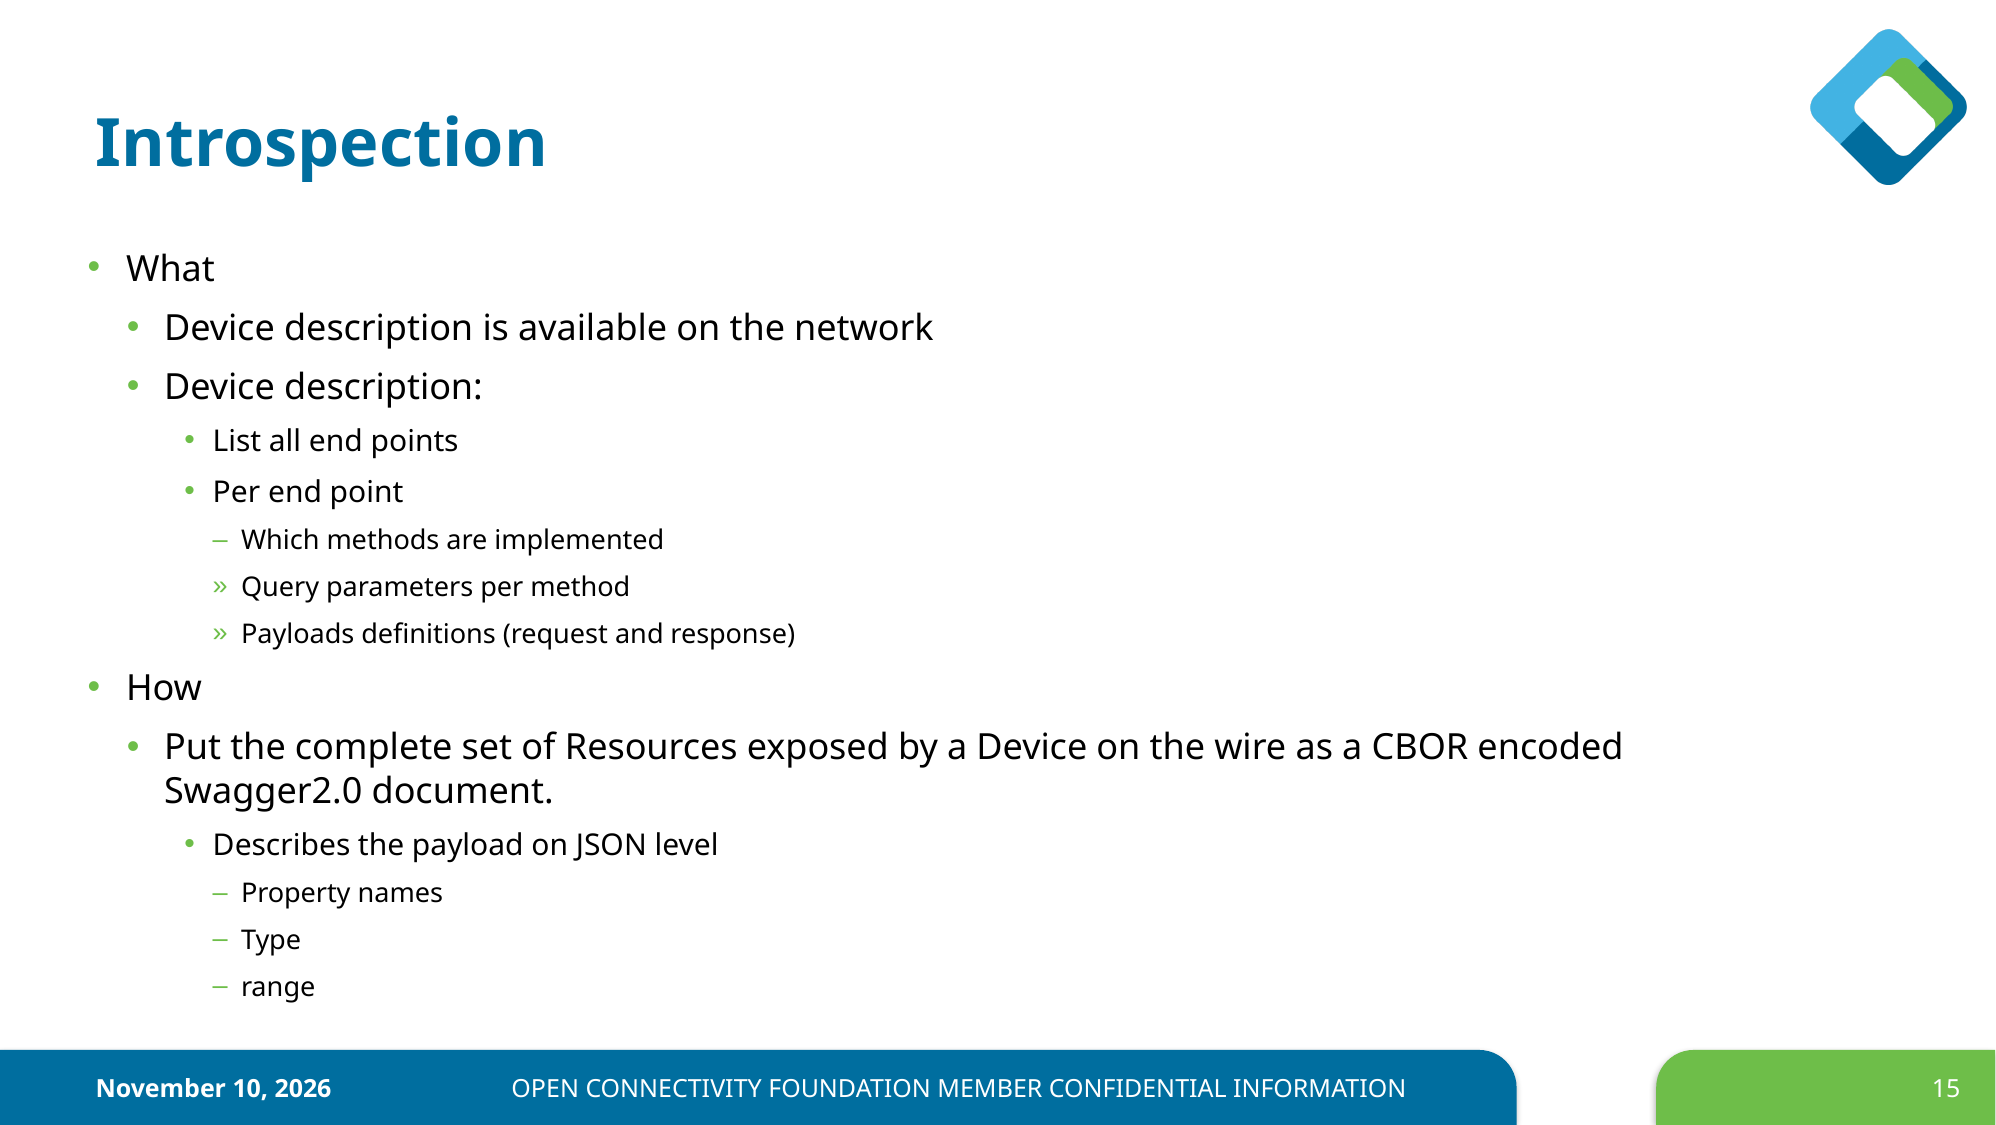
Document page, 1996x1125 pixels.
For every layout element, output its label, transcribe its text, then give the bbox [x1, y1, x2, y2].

title Introspection [80, 13, 1792, 188]
footer OPEN CONNECTIVITY FOUNDATION MEMBER CONFIDENTIAL INFORMATION [490, 1065, 1430, 1108]
picture [1810, 29, 1967, 185]
list What Device description is available on the network Device description: List all end points Per end point Which methods are implemented Query parameters per method Payloads definitions (request and response) How Put the complete set of Resources exposed by a Device on the wire as a CBOR encoded Swagger2.0 document. Describes the payload on JSON level Property names Type range [72, 237, 1773, 1013]
slide_number 15 [1775, 1065, 1976, 1123]
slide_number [80, 1065, 462, 1109]
picture [1895, 114, 1967, 185]
